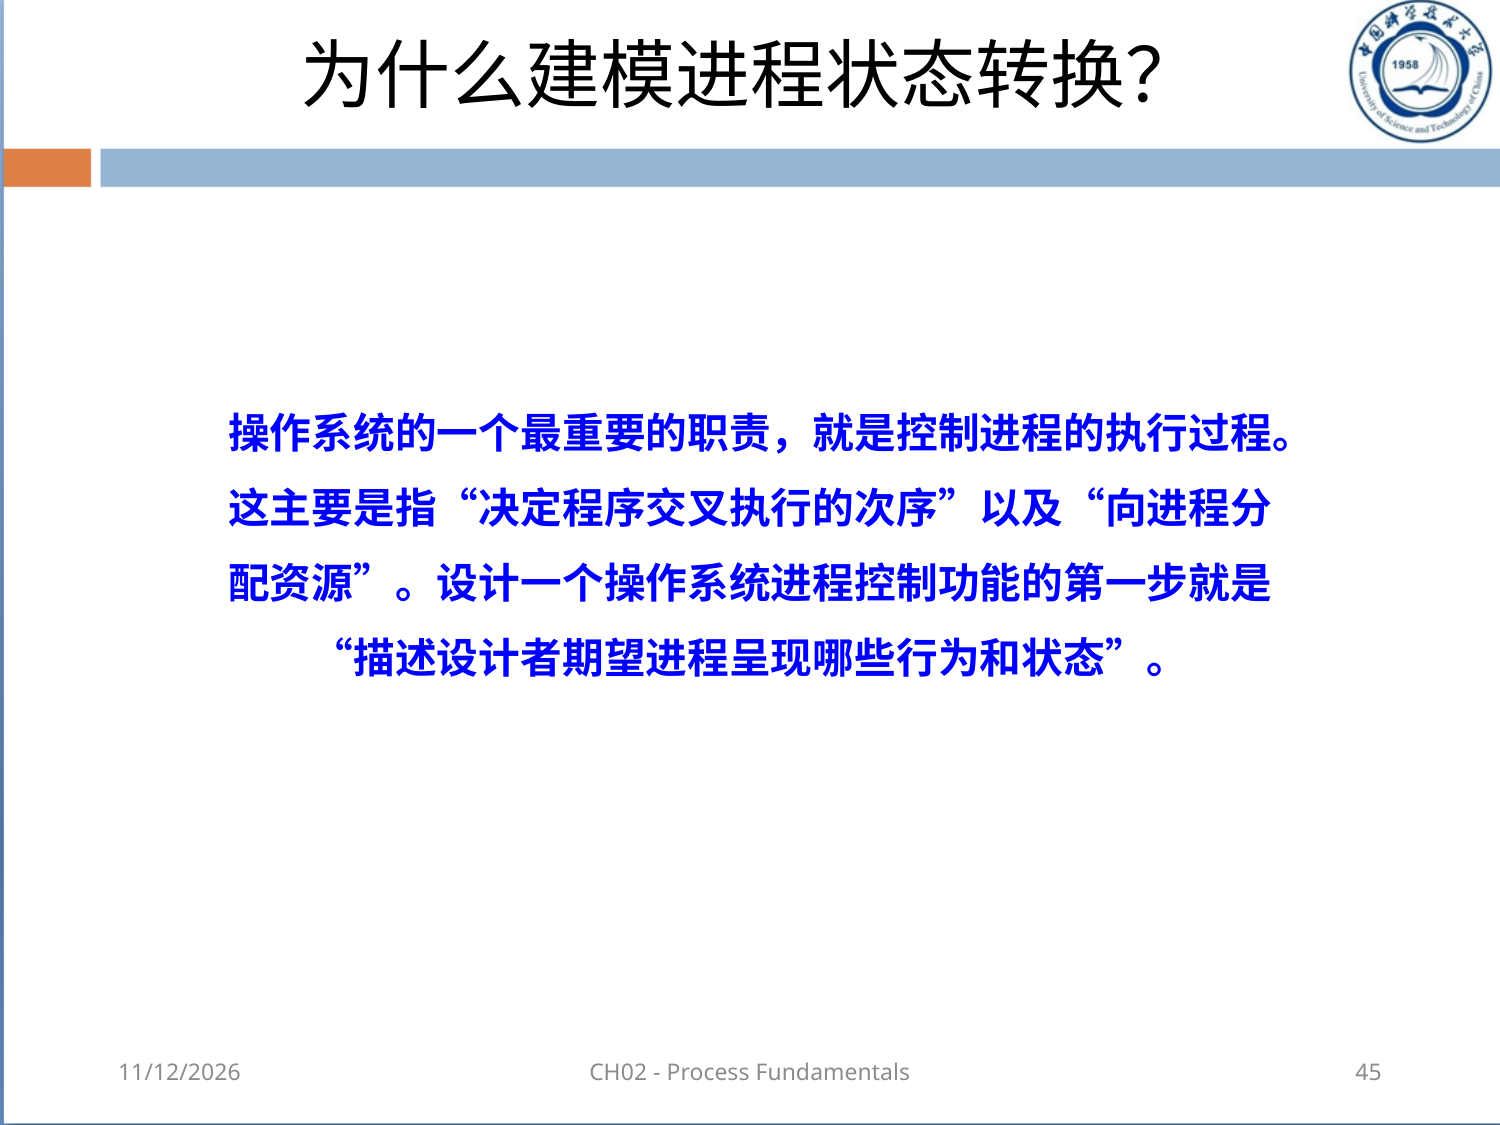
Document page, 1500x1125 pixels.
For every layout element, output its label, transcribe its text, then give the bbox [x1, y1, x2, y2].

picture [0, 0, 1500, 1125]
slide_number 45 [1059, 1042, 1397, 1103]
title 为什么建模进程状态转换？ [103, 21, 1397, 136]
text_box 操作系统的一个最重要的职责，就是控制进程的执行过程。这主要是指“决定程序交叉执行的次序”以及“向进程分配资源”。设计一个操作系统进程控制功能的第一步就是“描述设计者期望进程呈现哪些行为和状态”。 [206, 374, 1294, 690]
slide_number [103, 1042, 441, 1103]
footer CH02 - Process Fundamentals [496, 1042, 1004, 1103]
